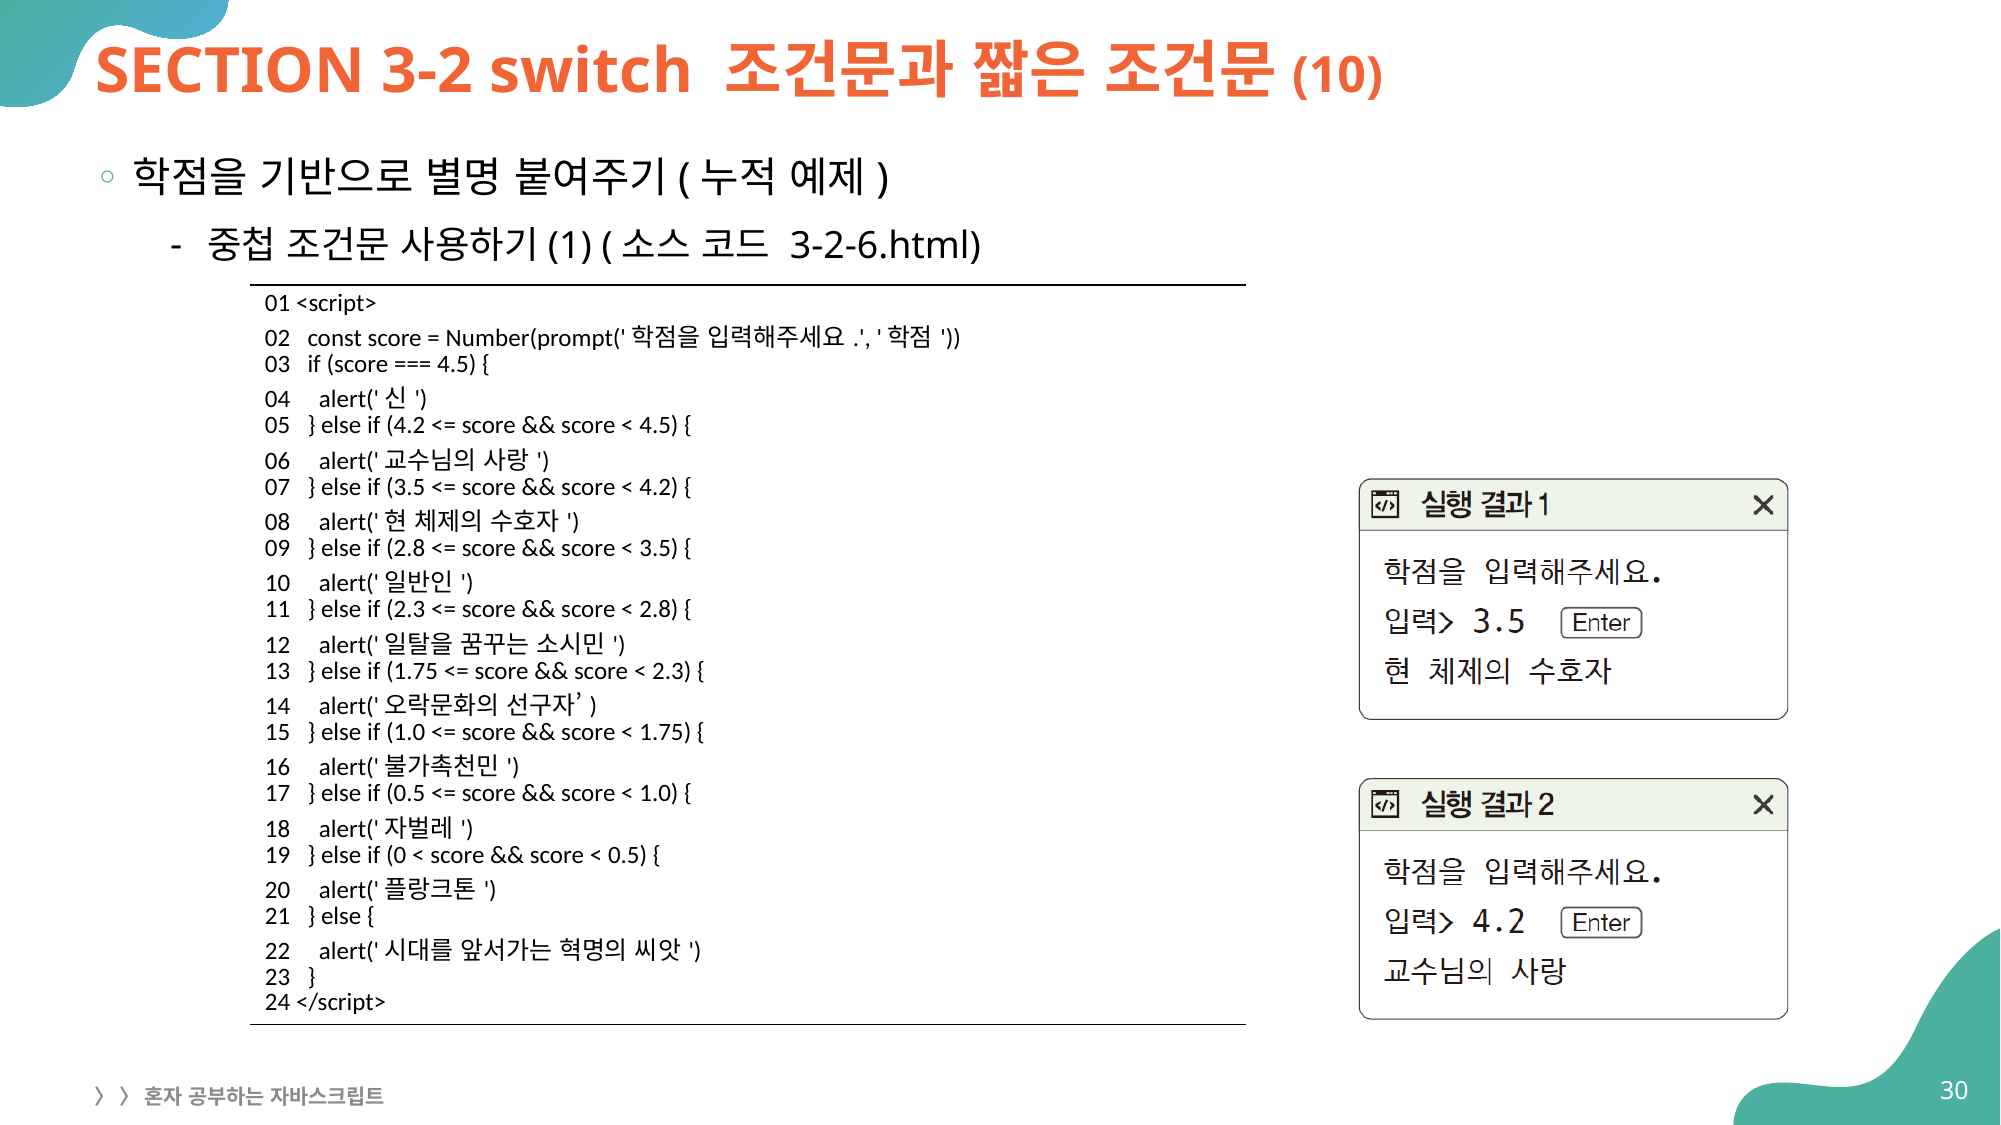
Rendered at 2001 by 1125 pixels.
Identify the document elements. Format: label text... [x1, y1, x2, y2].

title SECTION 3-2 switch 조건문과 짧은 조건문(10) [79, 17, 1931, 128]
slide_number 30 [1917, 1061, 1984, 1122]
picture [1345, 456, 1798, 1031]
footer 〉 〉 혼자 공부하는 자바스크립트 [79, 1078, 755, 1114]
list 학점을 기반으로 별명 붙여주기(누적 예제) 중첩 조건문 사용하기(1) (소스 코드 3-2-6.html) [79, 133, 1931, 1012]
table_header 01 <script> 02 const score = Number(prompt('학점을 입력해주세요.', '학점')) 03 if (score === 4.5) { 04 alert('신') 05 } else if (4.2 <= score && score < 4.5) { 06 alert('교수님의 사랑') 07 } else if (3.5 <= score && score < 4.2) { 08 alert('현 체제의 수호자') 09 } else if (2.8 <= score && score < 3.5) { 10 alert('일반인') 11 } else if (2.3 <= score && score < 2.8) { 12 alert('일탈을 꿈꾸는 소시민') 13 } else if (1.75 <= score && score < 2.3) { 14 alert('오락문화의 선구자’) 15 } else if (1.0 <= score && score < 1.75) { 16 alert('불가촉천민') 17 } else if (0.5 <= score && score < 1.0) { 18 alert('자벌레') 19 } else if (0 < score && score < 0.5) { 20 alert('플랑크톤') 21 } else { 22 alert('시대를 앞서가는 혁명의 씨앗') 23 } 24 </script> [250, 286, 1246, 1024]
